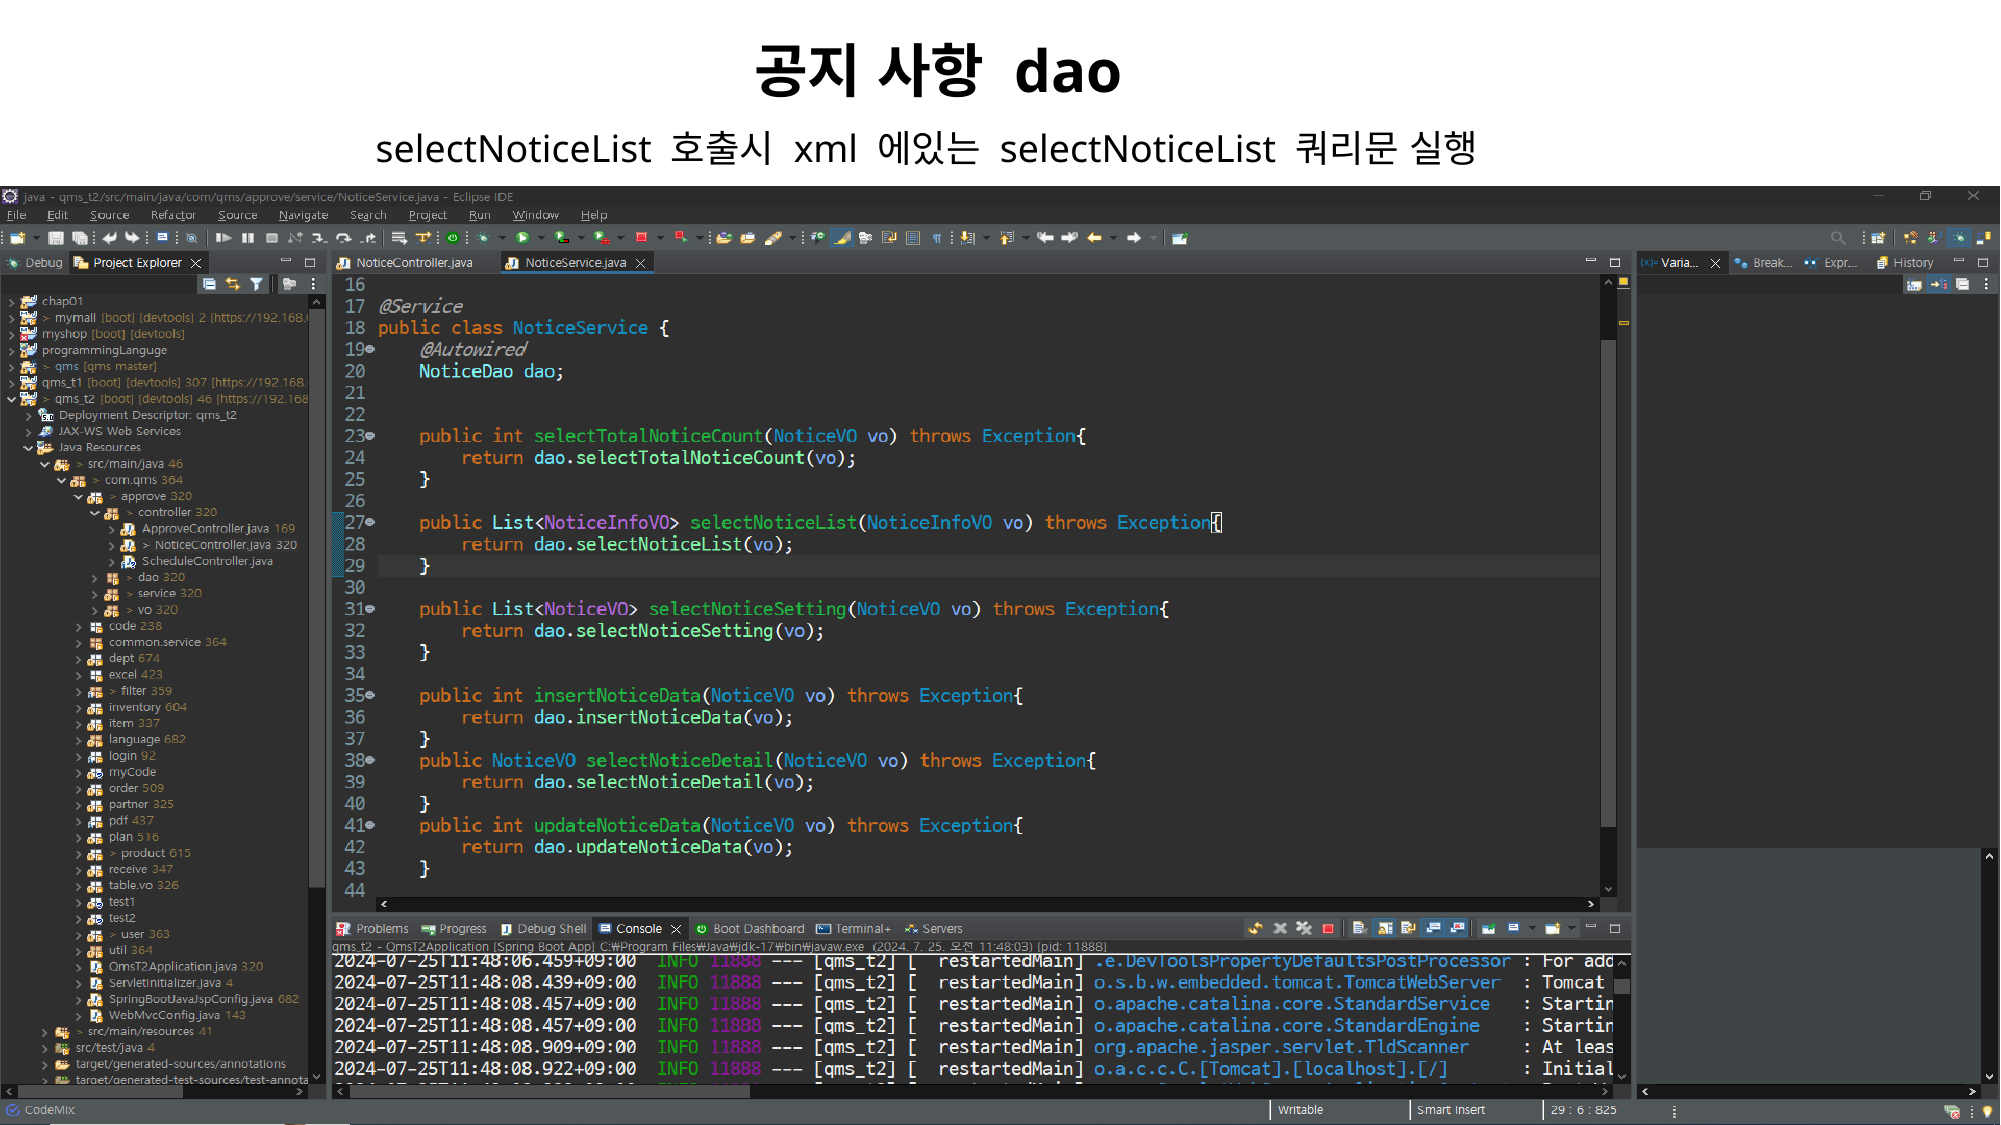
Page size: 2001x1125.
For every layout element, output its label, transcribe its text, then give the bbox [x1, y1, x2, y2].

title 공지 사항 dao [739, 0, 1331, 118]
picture [0, 186, 2000, 1125]
text_box selectNoticeList 호출시 xml 에있는 selectNoticeList 쿼리문 실행 [360, 118, 1734, 178]
